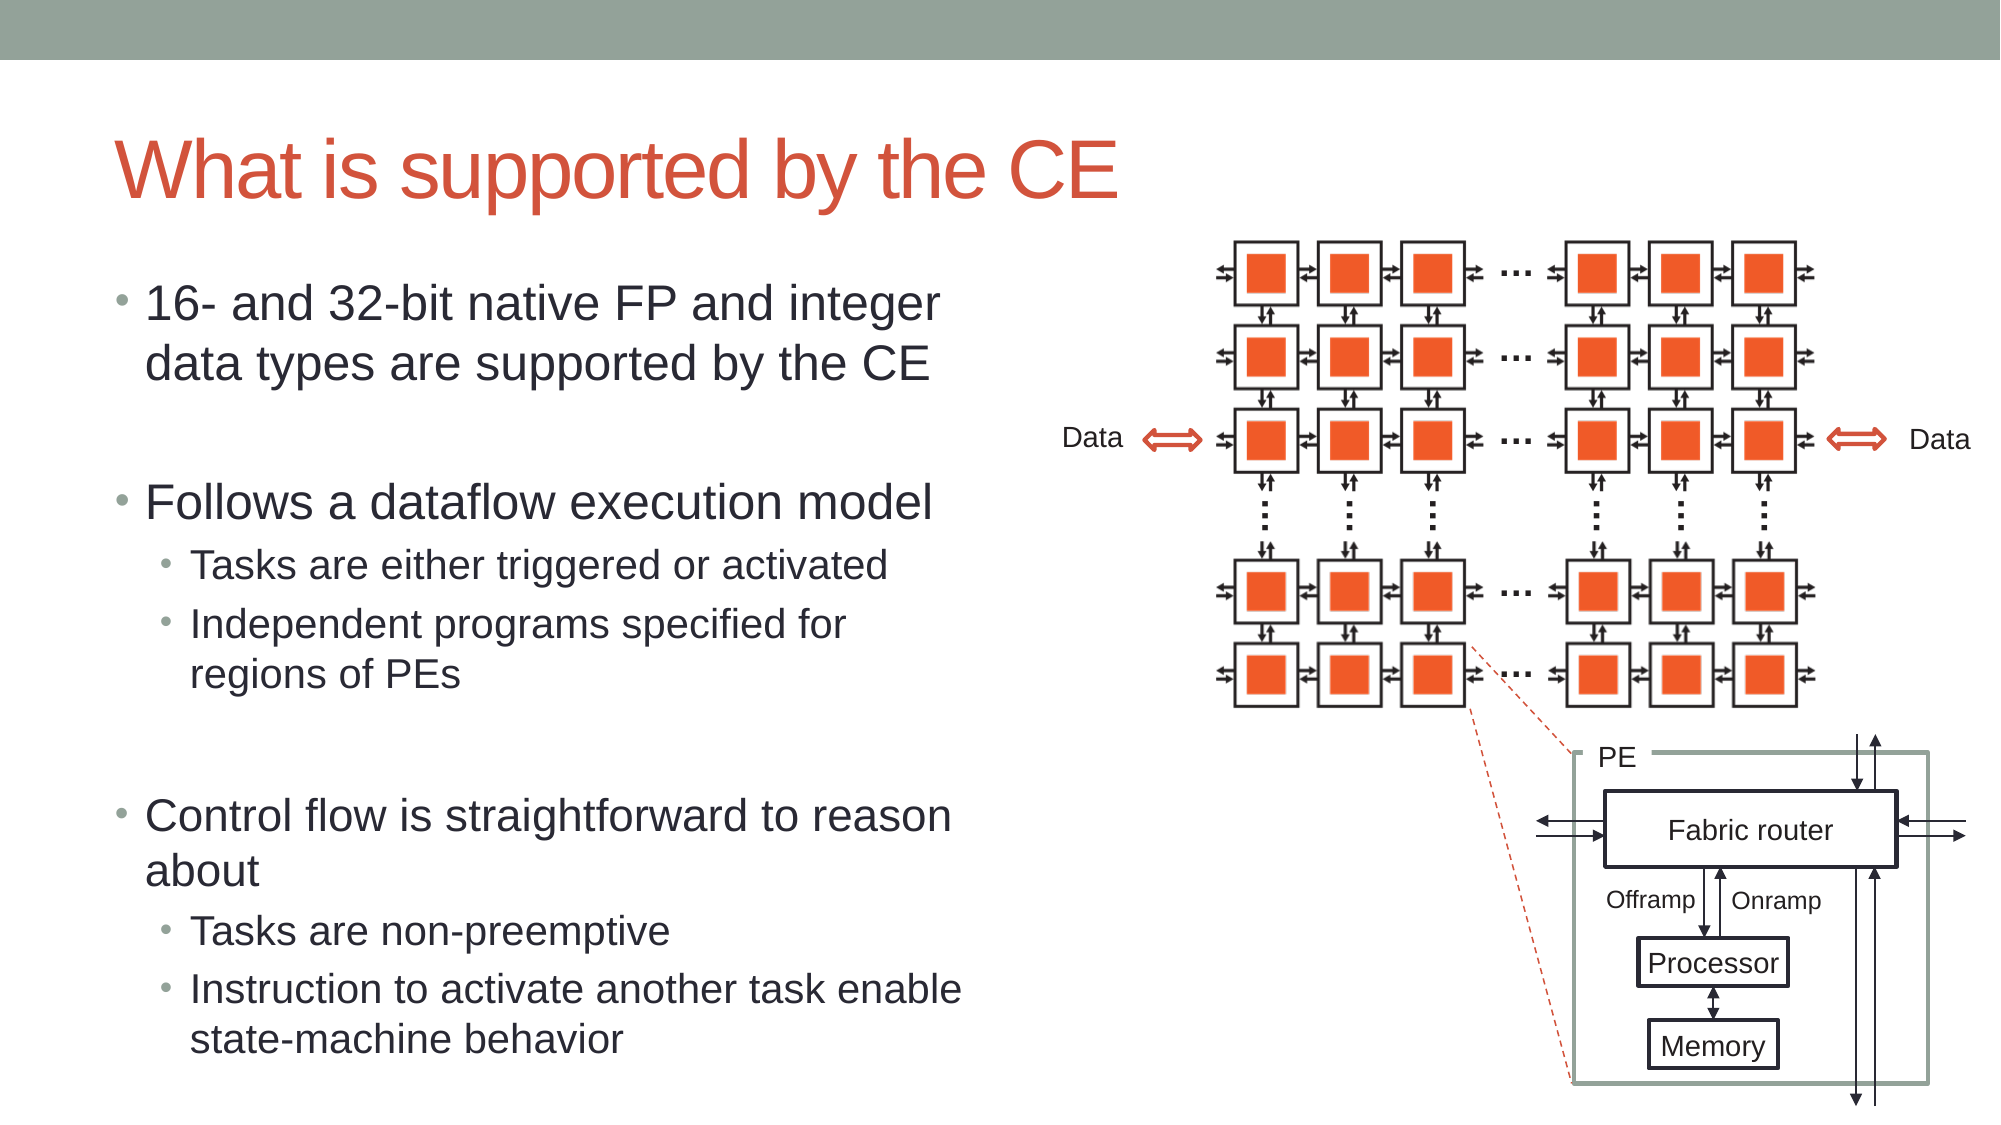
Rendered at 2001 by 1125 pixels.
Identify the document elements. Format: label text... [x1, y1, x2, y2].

list 16- and 32-bit native FP and integer data types are supported by the CE Follows a dataflow execution model Tasks are either triggered or activated Independent programs specified for regions of PEs Control flow is straightforward to reason about Tasks are non-preemptive Instruction to activate another task enable state-machine behavior [99, 262, 995, 1063]
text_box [1046, 218, 2000, 1107]
title What is supported by the CE [99, 87, 1900, 244]
